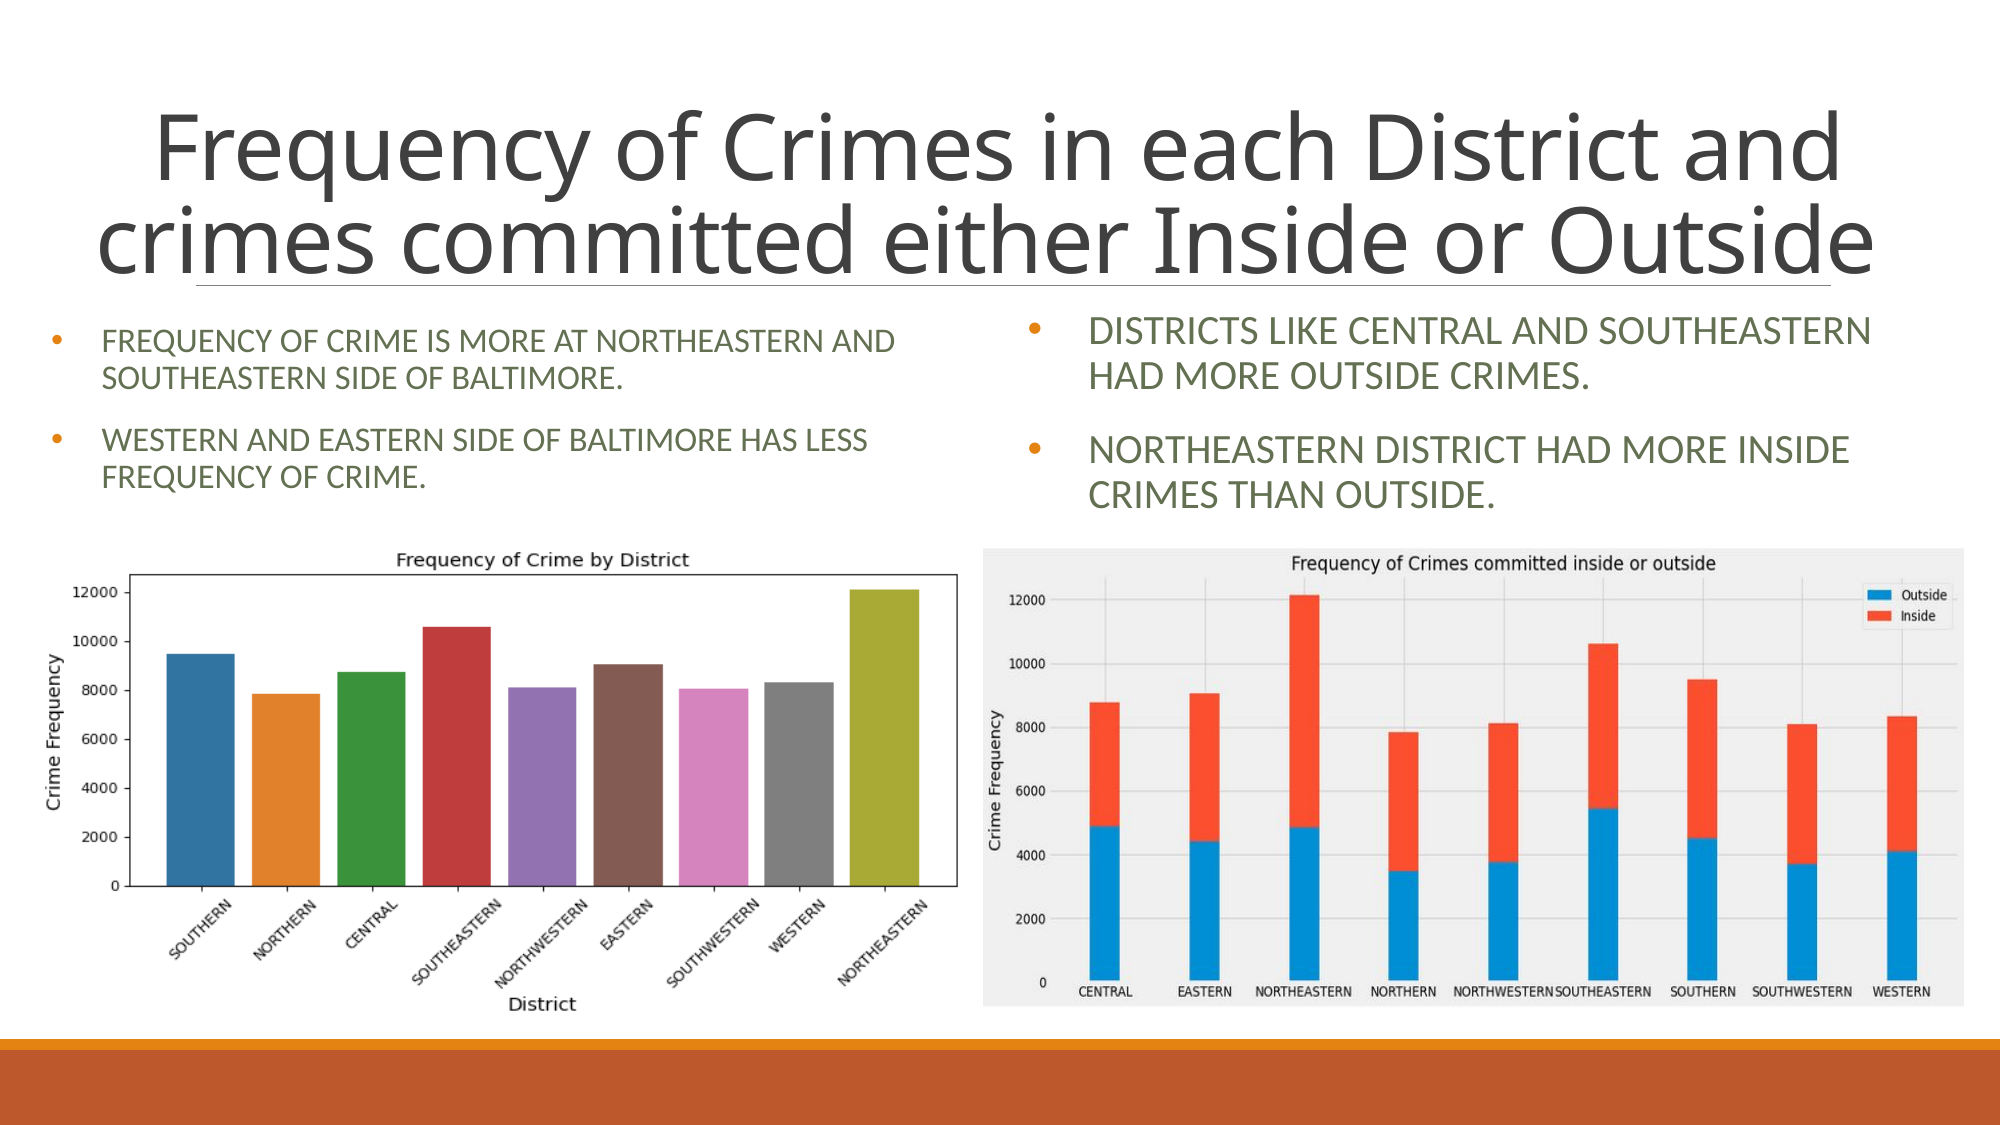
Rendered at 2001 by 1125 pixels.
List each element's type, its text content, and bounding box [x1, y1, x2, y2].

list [983, 546, 1965, 1011]
list Districts like central and southeastern had more outside crimes. Northeastern district had more inside crimes than outside. [1012, 299, 1961, 527]
title Frequency of Crimes in each District and crimes committed either Inside or Outside [36, 71, 1961, 300]
list Frequency of crime is more at northeastern and southeastern side of Baltimore. Western and Eastern side of Baltimore has less frequency of crime. [36, 313, 984, 506]
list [35, 541, 967, 1025]
